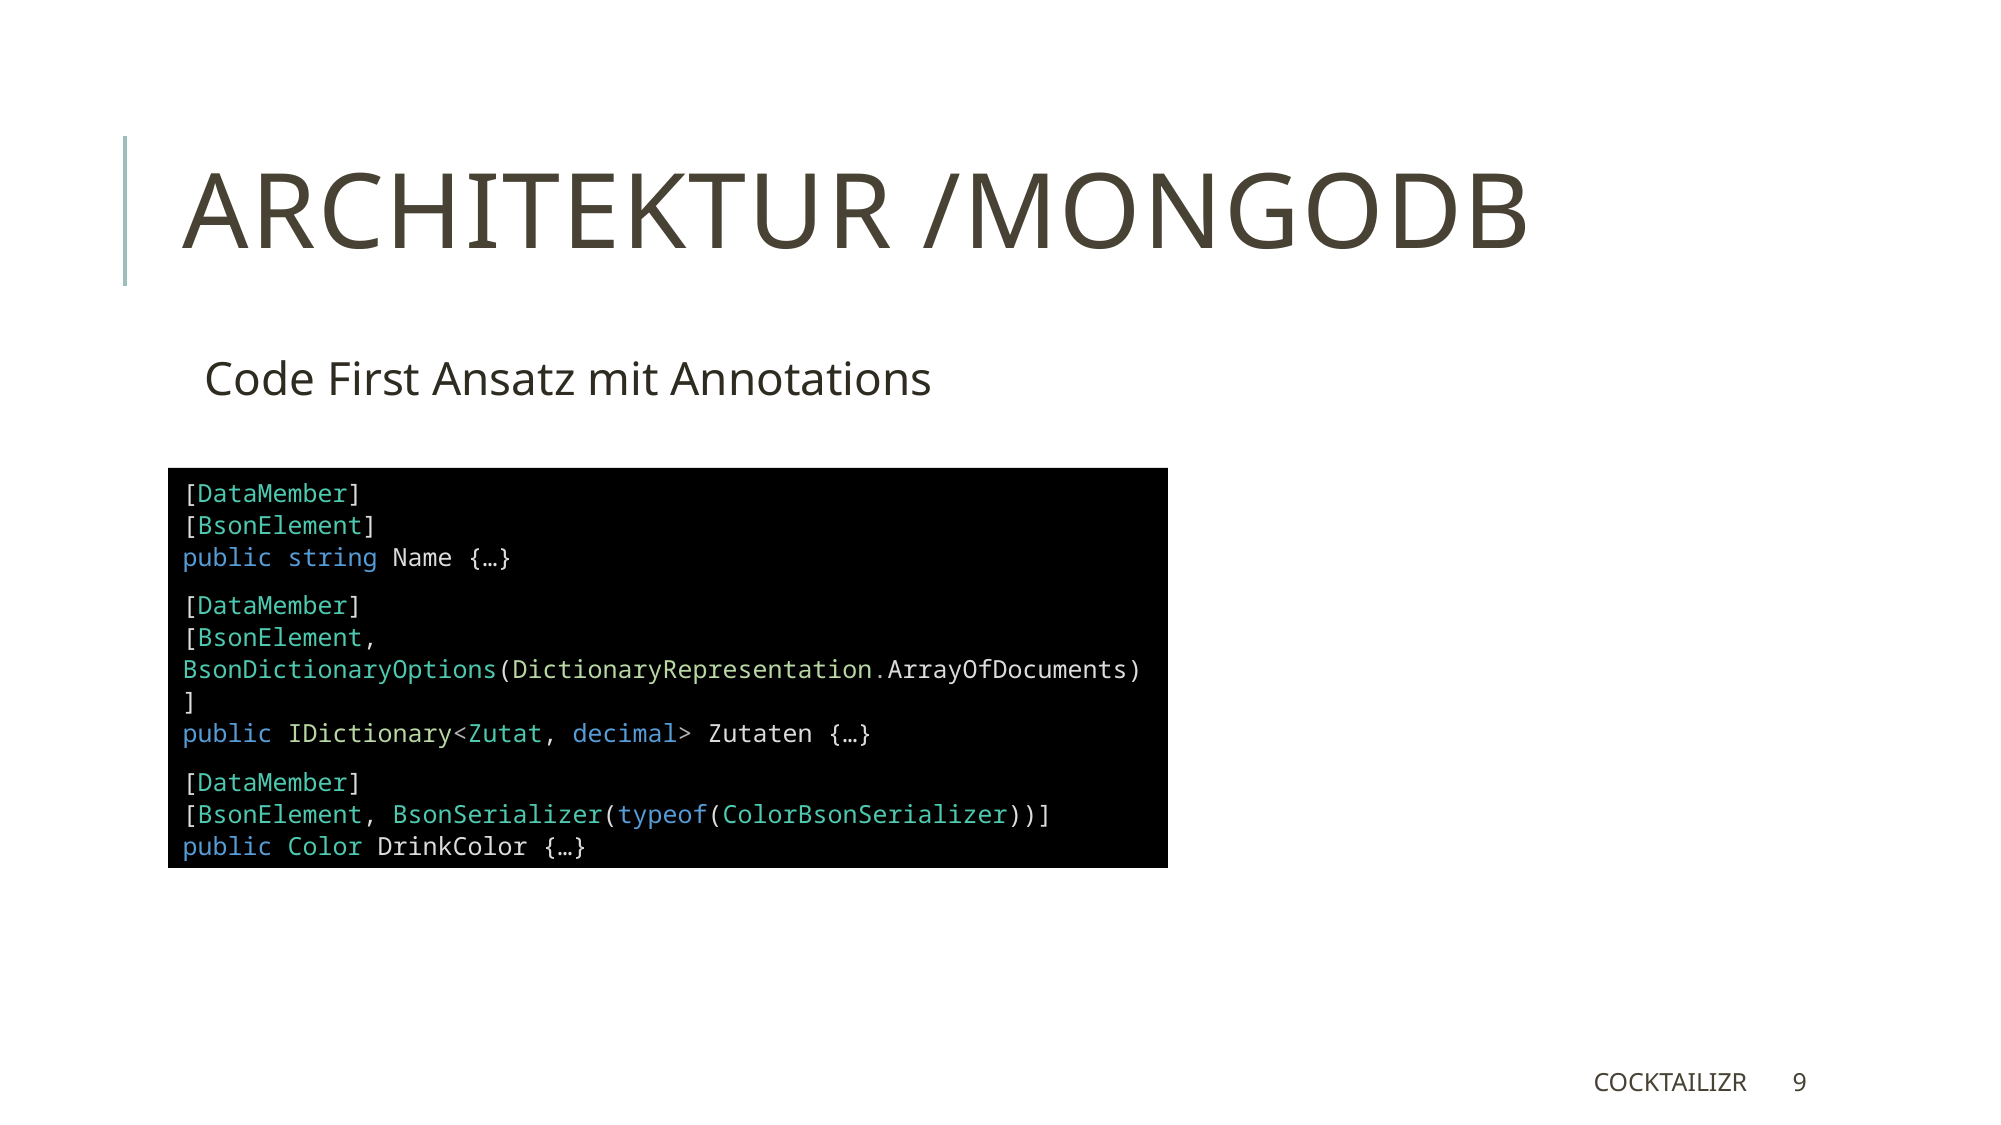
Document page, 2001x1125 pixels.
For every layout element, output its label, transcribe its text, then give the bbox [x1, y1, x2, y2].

title Architektur /MongoDb [168, 96, 1763, 342]
text_box [DataMember] [BsonElement] public string Name {…} [DataMember] [BsonElement, BsonDictionaryOptions(DictionaryRepresentation.ArrayOfDocuments)] public IDictionary<Zutat, decimal> Zutaten {…} [DataMember] [BsonElement, BsonSerializer(typeof(ColorBsonSerializer))] public Color DrinkColor {…} [168, 467, 1168, 868]
slide_number 9 [1777, 1061, 1938, 1107]
text_box Code First Ansatz mit Annotations [190, 341, 948, 412]
footer Cocktailizr [794, 1061, 1763, 1107]
